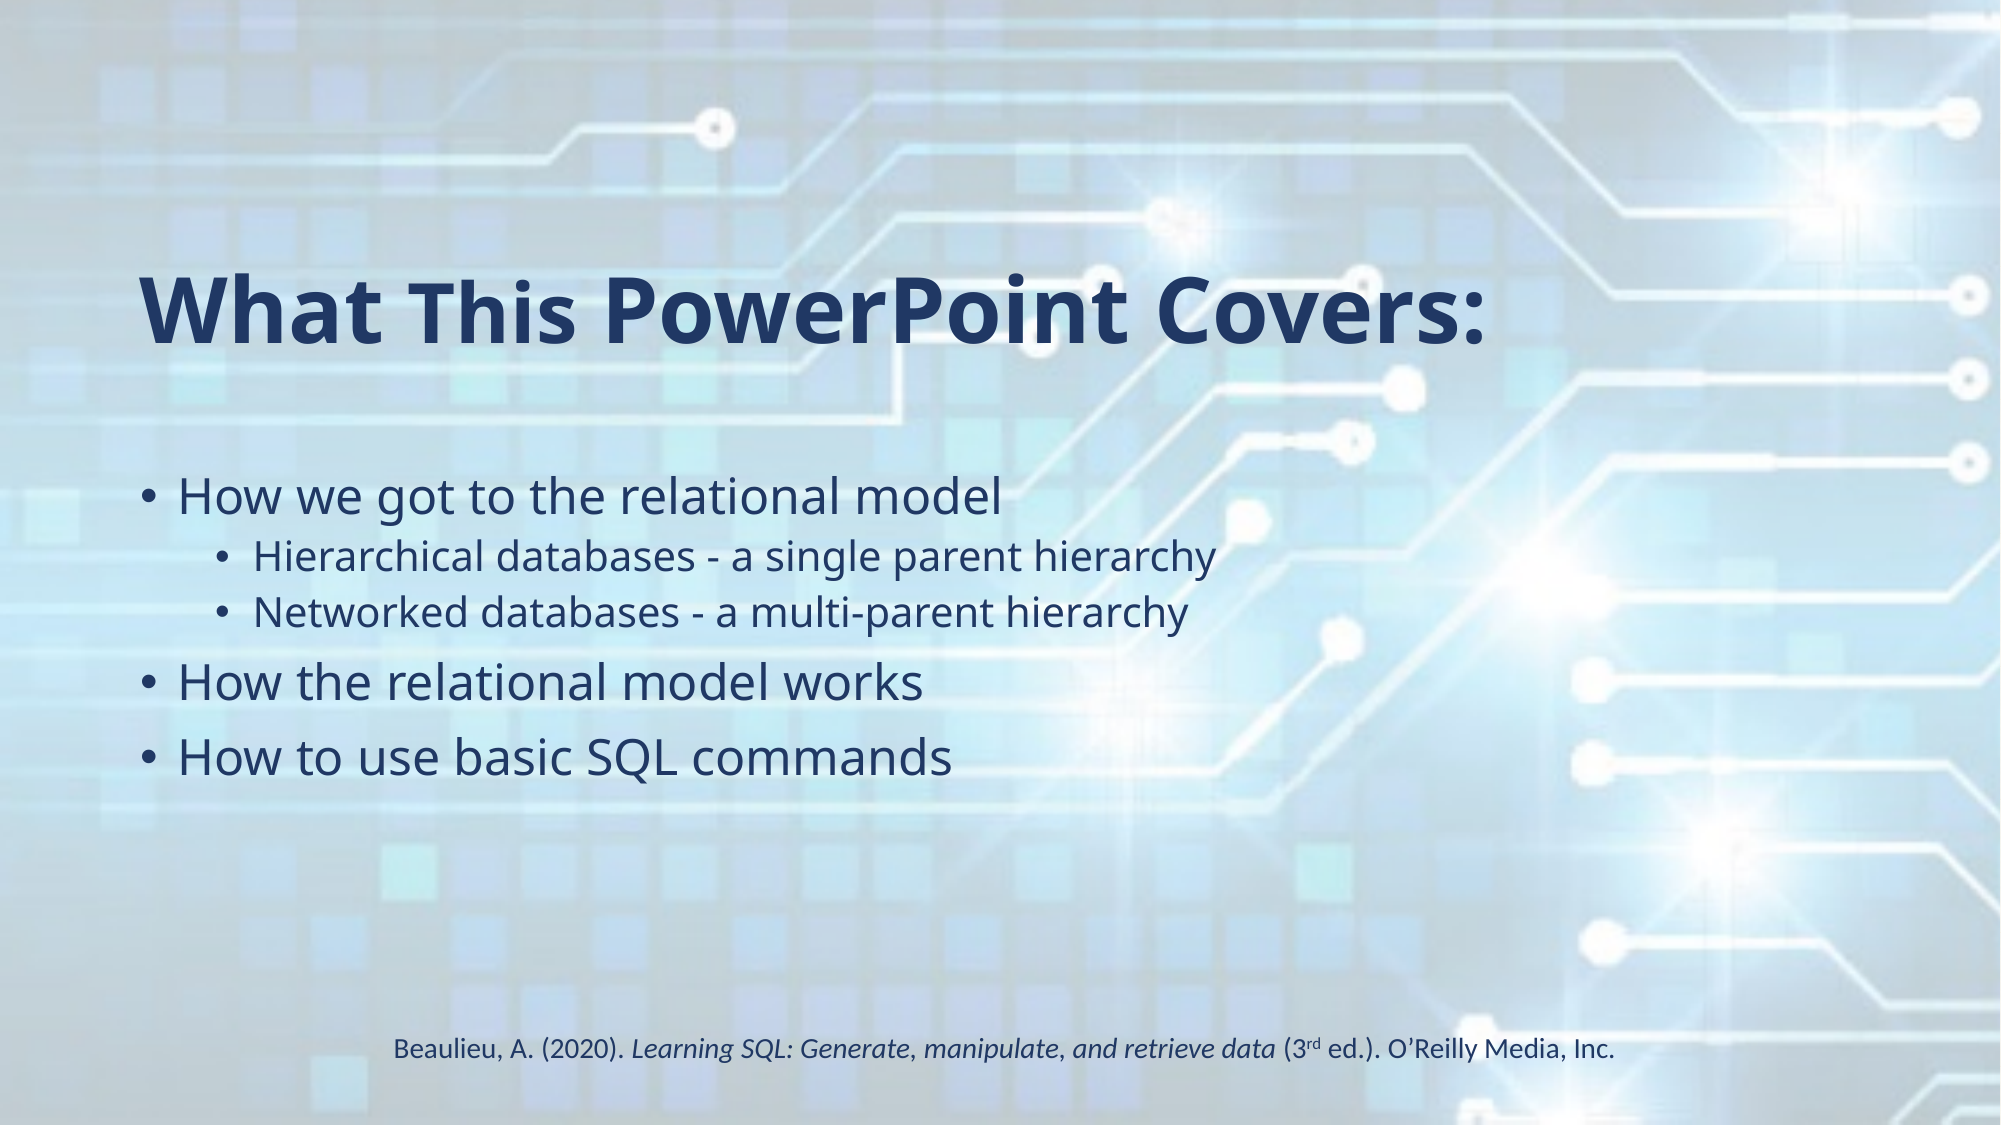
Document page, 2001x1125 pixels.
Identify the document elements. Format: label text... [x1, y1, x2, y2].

text_box What This PowerPoint Covers: [124, 256, 1625, 464]
text_box Beaulieu, A. (2020). Learning SQL: Generate, manipulate, and retrieve data (3rd ed.). O’Reilly Media, Inc. [378, 1021, 1797, 1072]
picture [0, 0, 2001, 1125]
text_box How we got to the relational model Hierarchical databases - a single parent hierarchy Networked databases - a multi-parent hierarchy How the relational model works How to use basic SQL commands [125, 463, 1875, 964]
